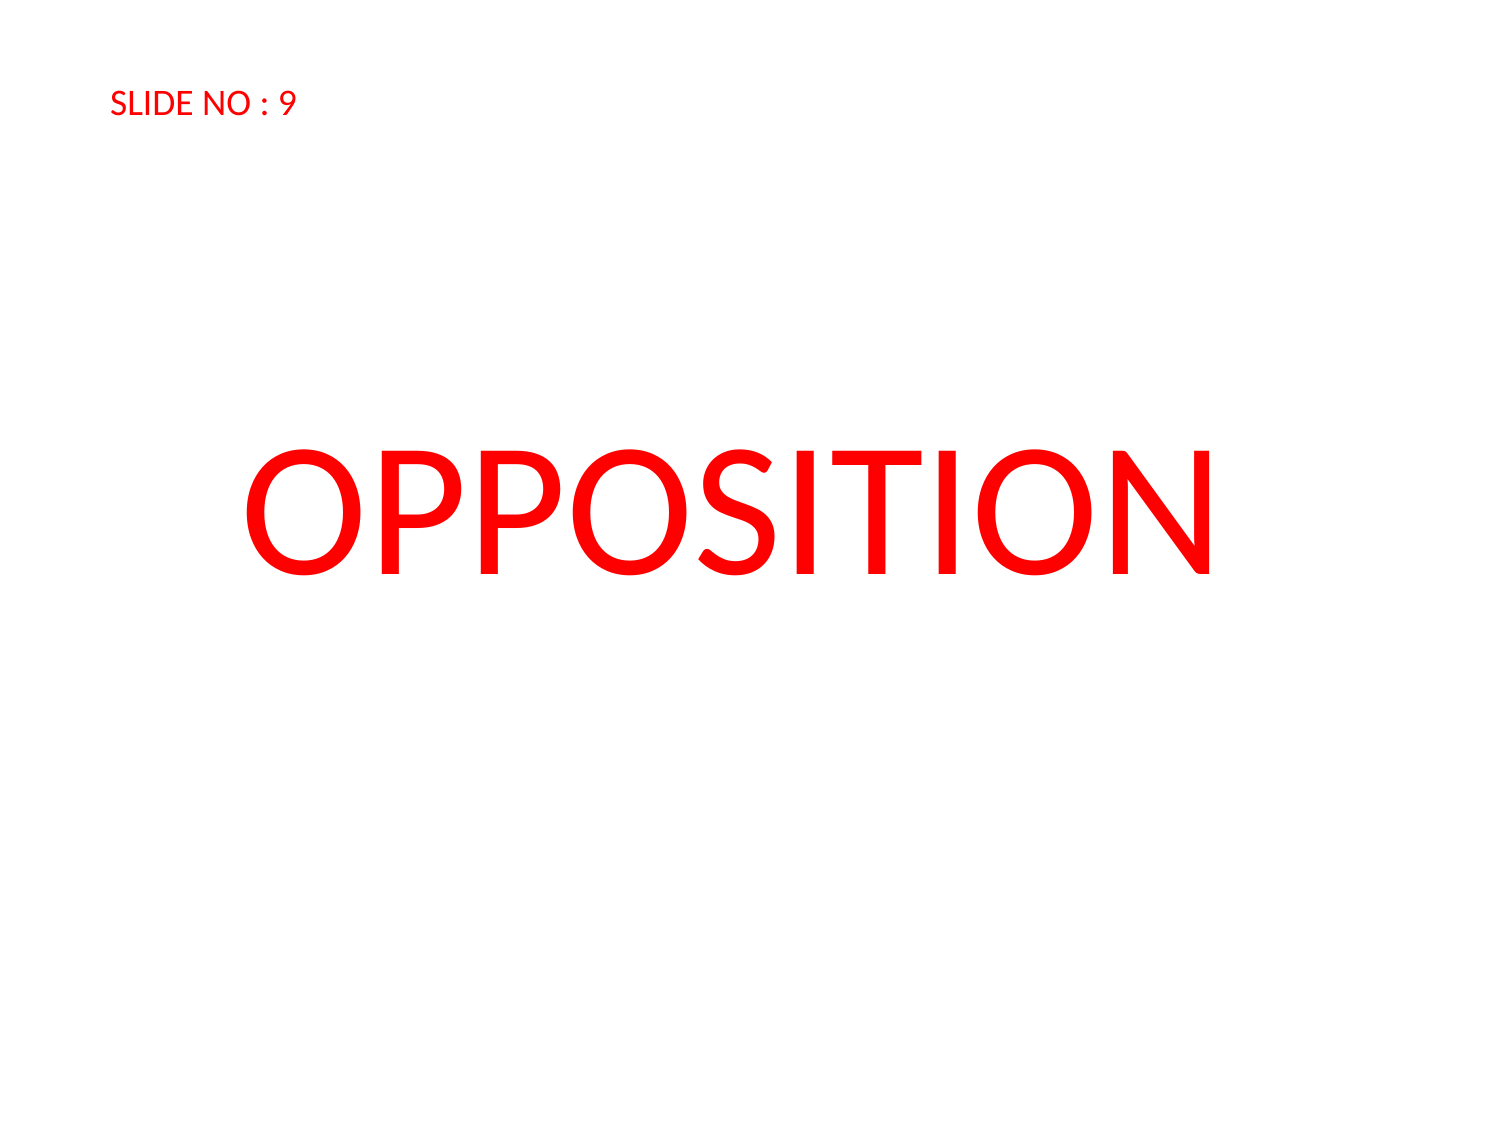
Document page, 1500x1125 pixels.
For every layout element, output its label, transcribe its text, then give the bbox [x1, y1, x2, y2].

text_box SLIDE NO : 9 [95, 70, 313, 130]
title OPPOSITION [222, 363, 1243, 633]
